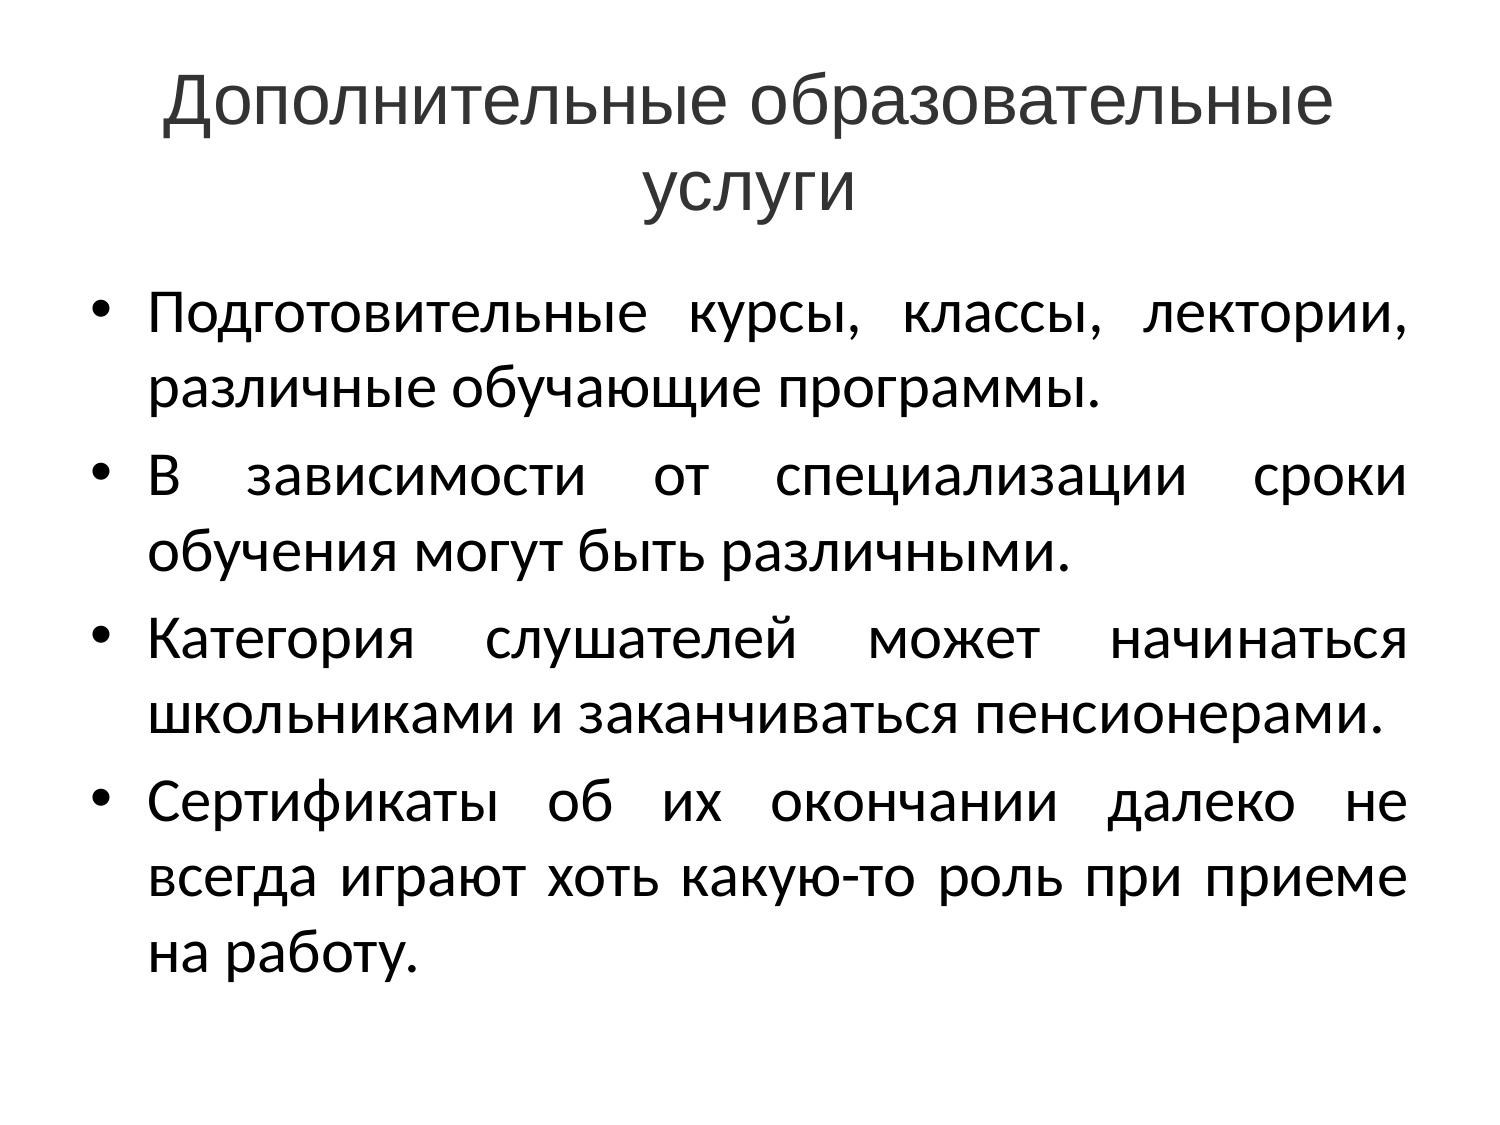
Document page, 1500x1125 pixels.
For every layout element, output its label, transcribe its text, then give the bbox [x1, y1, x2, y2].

title Дополнительные образовательные услуги [75, 45, 1425, 233]
list Подготовительные курсы, классы, лектории, различные обучающие программы. В зависимости от специализации сроки обучения могут быть различными. Категория слушателей может начинаться школьниками и заканчиваться пенсионерами. Сертификаты об их окончании далеко не всегда играют хоть какую-то роль при приеме на работу. [75, 262, 1425, 1005]
